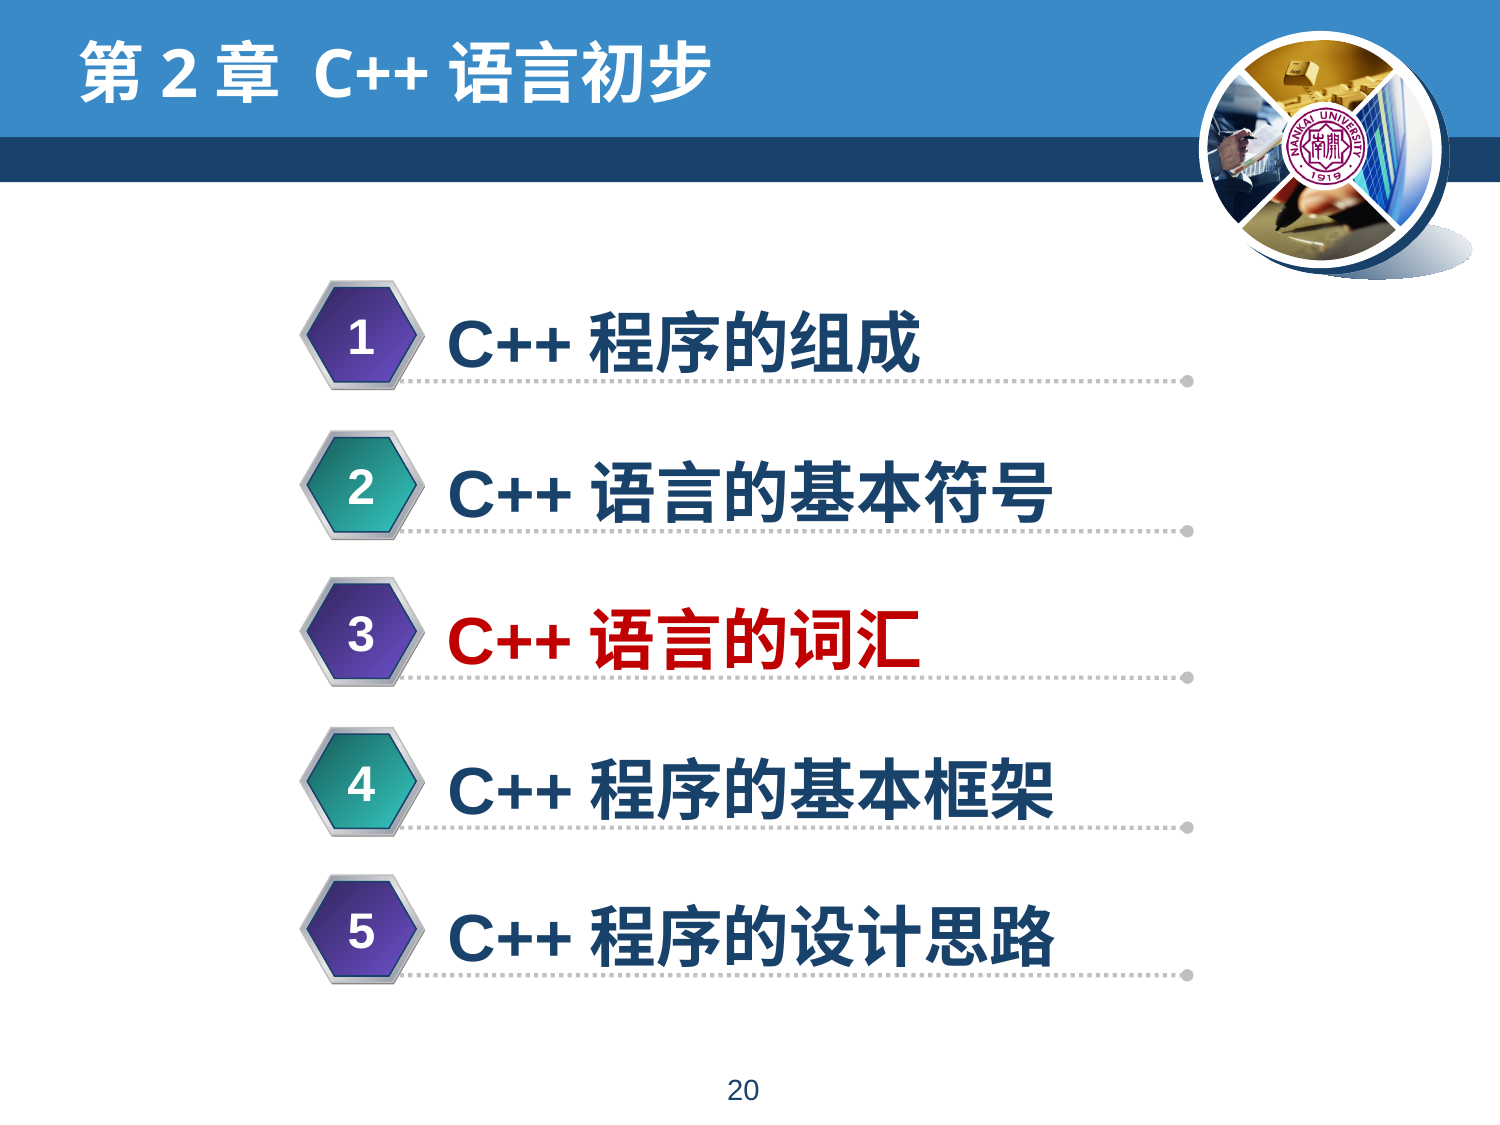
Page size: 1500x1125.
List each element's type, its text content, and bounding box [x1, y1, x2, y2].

text_box C++程序的基本框架 [432, 740, 1072, 835]
text_box C++语言的基本符号 [432, 443, 1072, 539]
text_box [1179, 671, 1194, 684]
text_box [299, 431, 425, 541]
text_box C++程序的设计思路 [432, 887, 1072, 983]
slide_number 19 [607, 1063, 879, 1112]
title 第2章 C++语言初步 [62, 24, 1275, 118]
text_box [299, 727, 425, 837]
text_box C++程序的组成 [431, 293, 938, 389]
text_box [299, 281, 425, 391]
text_box [1179, 821, 1194, 834]
text_box [1179, 375, 1194, 388]
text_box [299, 875, 425, 985]
text_box C++语言的词汇 [431, 590, 938, 685]
text_box [1179, 969, 1194, 982]
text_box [299, 577, 425, 687]
picture [1207, 40, 1433, 261]
text_box [1179, 525, 1194, 538]
